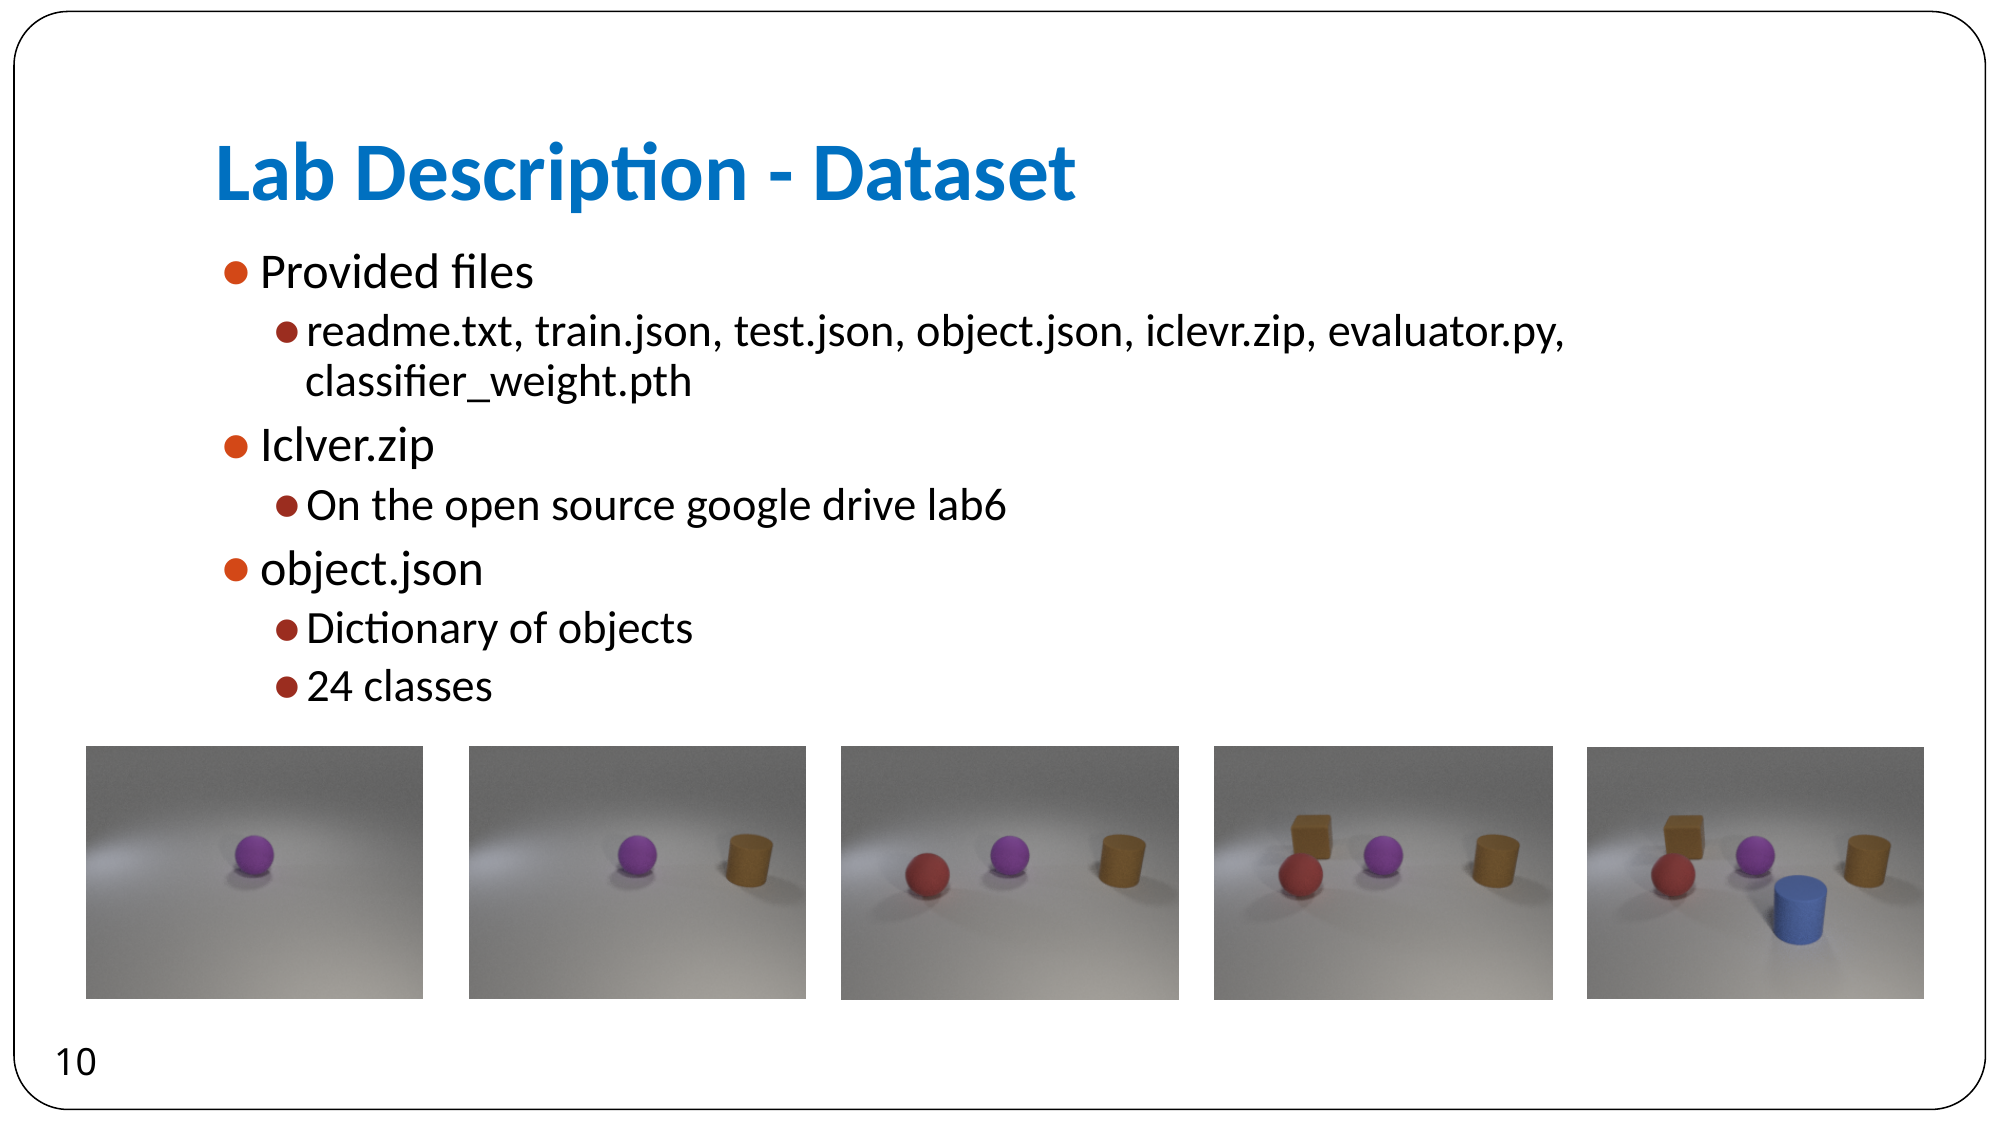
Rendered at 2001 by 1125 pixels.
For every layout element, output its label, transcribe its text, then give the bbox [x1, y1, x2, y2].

picture [1214, 746, 1553, 1001]
picture [469, 746, 806, 1000]
picture [841, 746, 1180, 1001]
title Lab Description - Dataset [200, 45, 1900, 233]
picture [1587, 746, 1924, 1000]
picture [86, 746, 423, 1000]
list Provided files readme.txt, train.json, test.json, object.json, iclevr.zip, evaluator.py, classifier_weight.pth Iclver.zip On the open source google drive lab6 object.json Dictionary of objects 24 classes [200, 237, 1900, 733]
